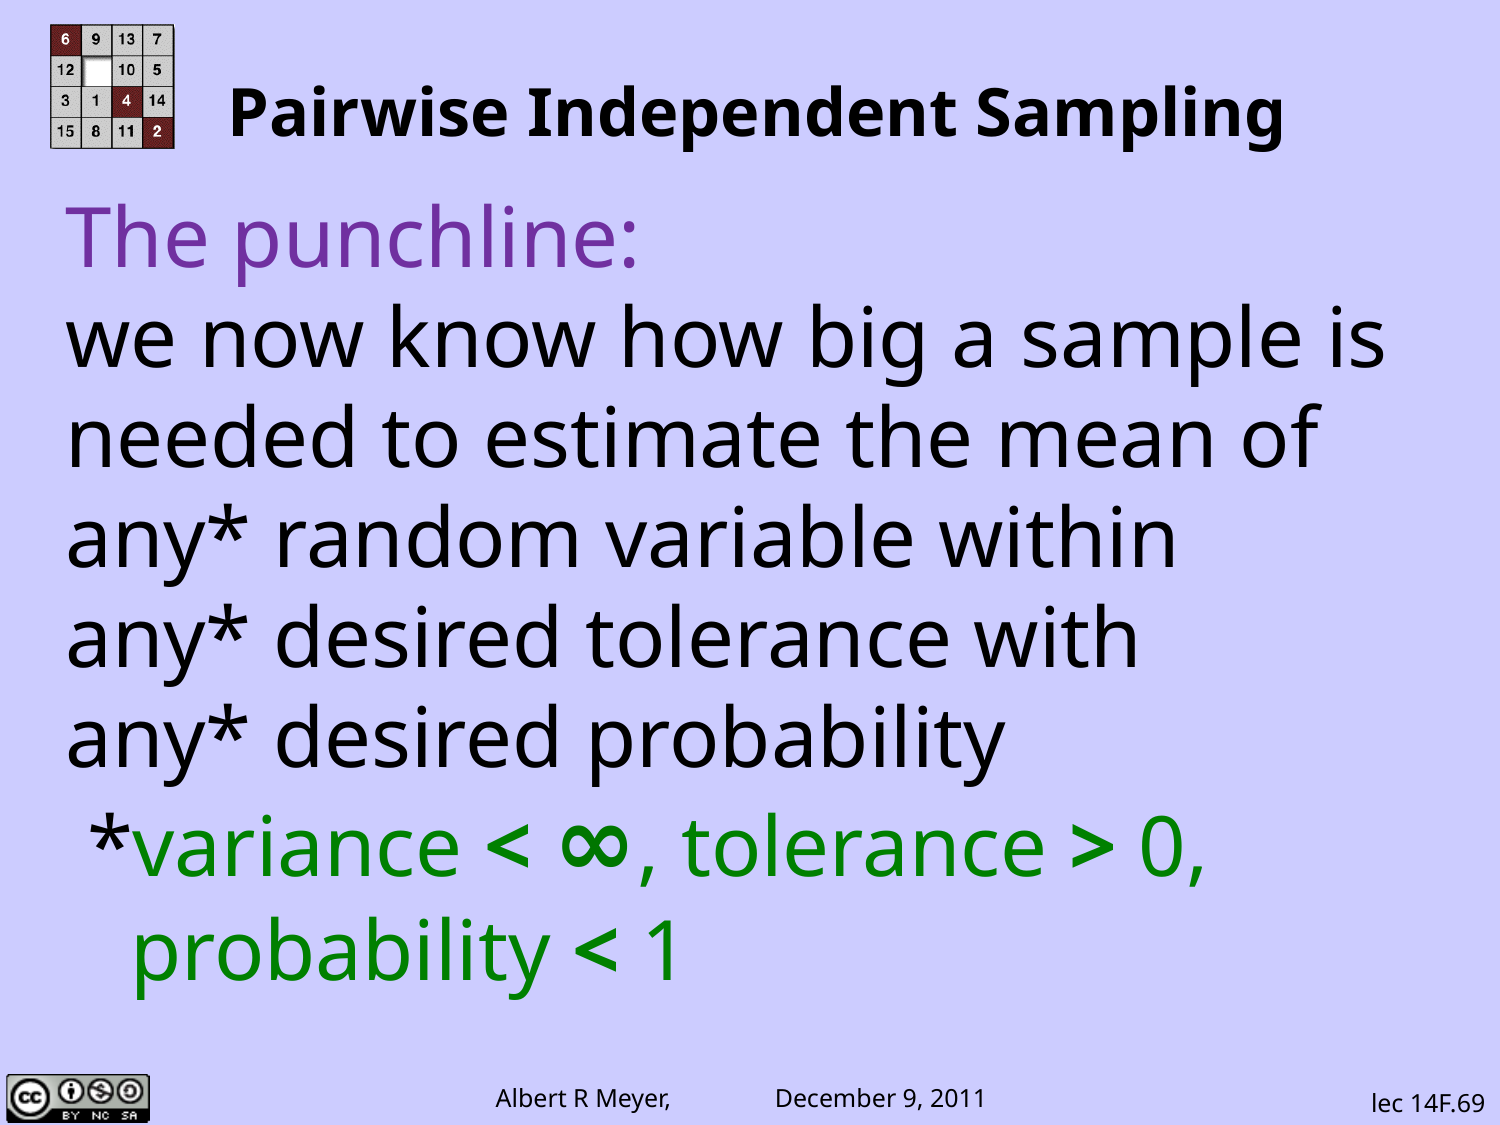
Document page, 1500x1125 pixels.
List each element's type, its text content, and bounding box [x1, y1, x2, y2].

text_box The punchline: we now know how big a sample is needed to estimate the mean of any* random variable within any* desired tolerance with any* desired probability [50, 176, 1416, 791]
picture [6, 1074, 150, 1123]
title Pairwise Independent Sampling [212, 37, 1472, 183]
picture [50, 24, 175, 149]
text_box *variance < ∞, tolerance > 0, probability < 1 [72, 769, 1387, 1005]
